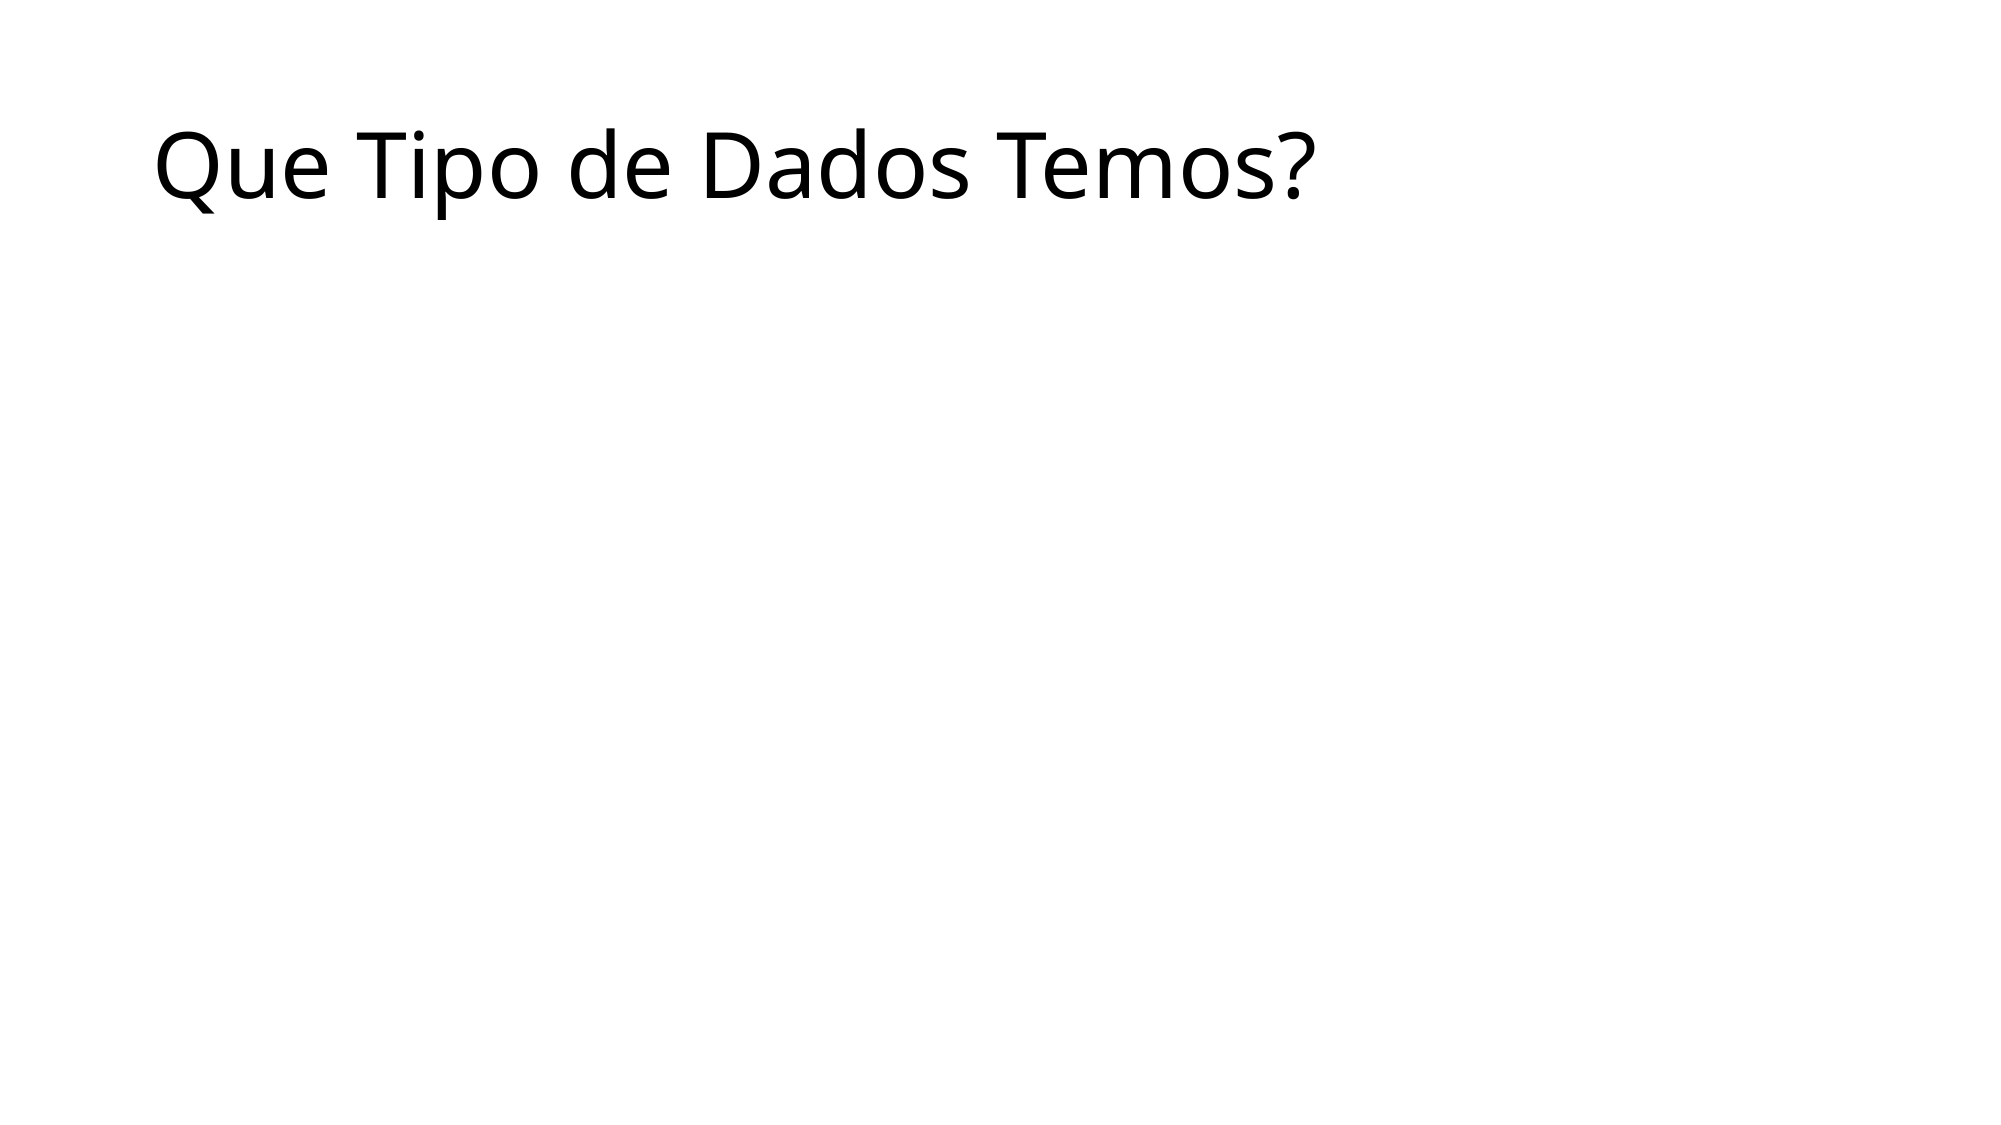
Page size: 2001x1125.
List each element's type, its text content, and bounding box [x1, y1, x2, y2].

title Que Tipo de Dados Temos? [137, 59, 1863, 278]
